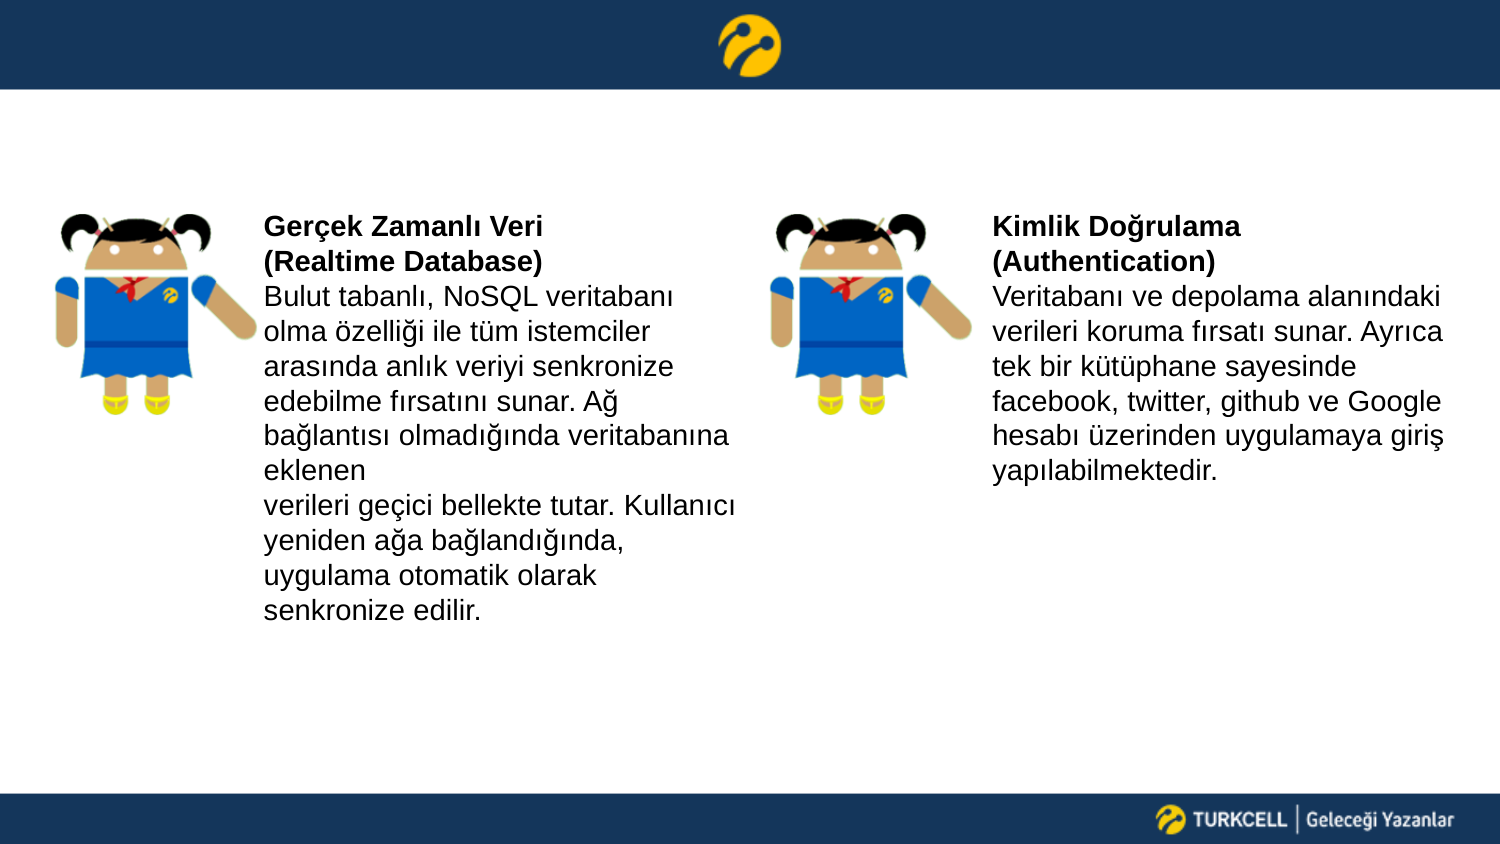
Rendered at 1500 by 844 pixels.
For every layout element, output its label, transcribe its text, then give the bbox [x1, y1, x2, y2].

text_box Gerçek Zamanlı Veri (Realtime Database) Bulut tabanlı, NoSQL veritabanı olma özelliği ile tüm istemciler arasında anlık veriyi senkronize edebilme fırsatını sunar. Ağ bağlantısı olmadığında veritabanına eklenen verileri geçici bellekte tutar. Kullanıcı yeniden ağa bağlandığında, uygulama otomatik olarak senkronize edilir. [249, 199, 761, 634]
picture [0, 0, 1500, 844]
text_box Kimlik Doğrulama (Authentication) Veritabanı ve depolama alanındaki verileri koruma fırsatı sunar. Ayrıca tek bir kütüphane sayesinde facebook, twitter, github ve Google hesabı üzerinden uygulamaya giriş yapılabilmektedir. [977, 199, 1476, 494]
